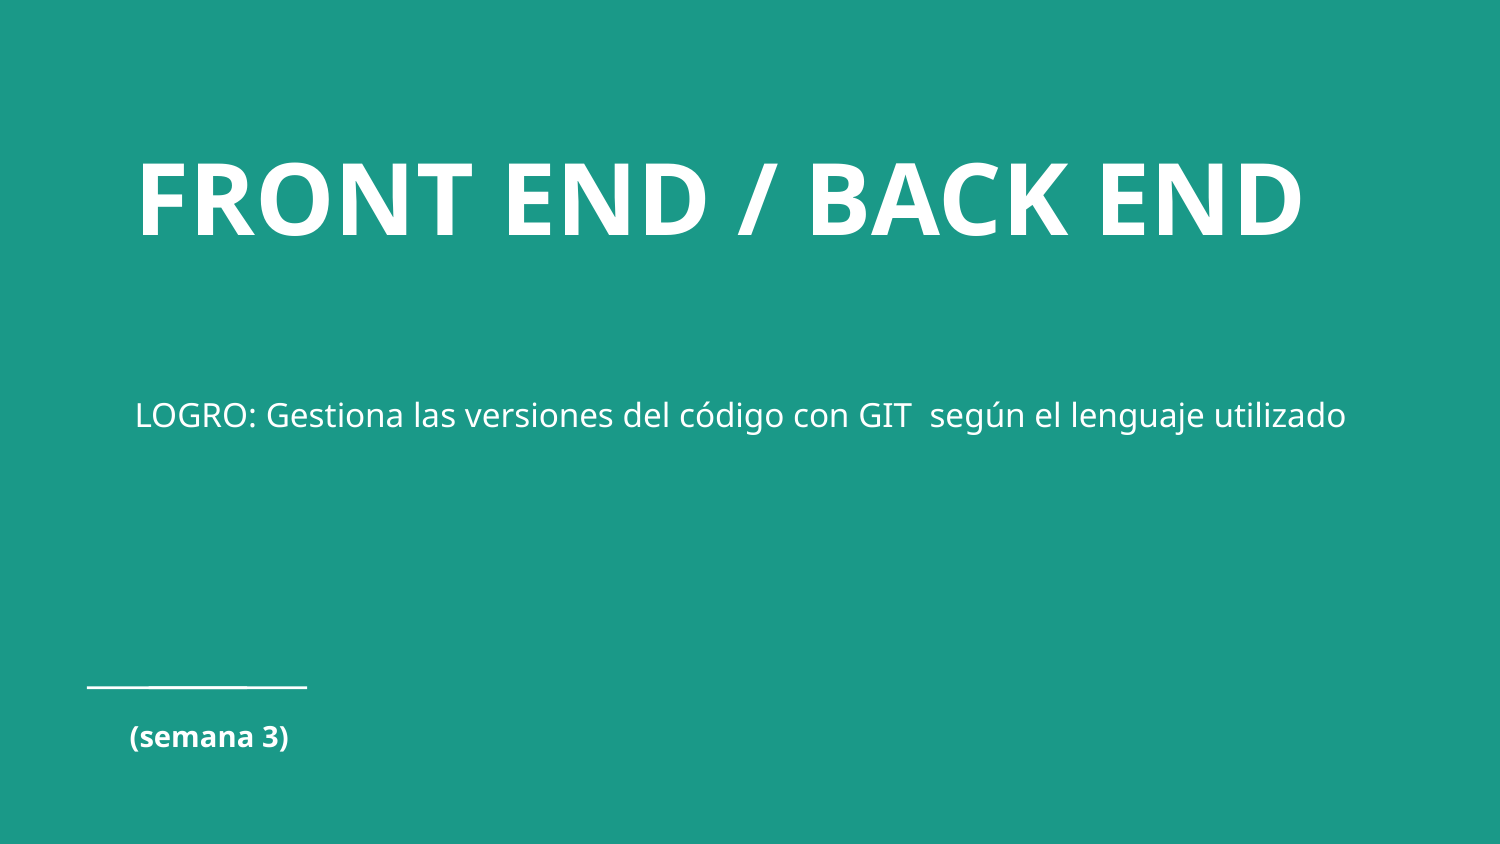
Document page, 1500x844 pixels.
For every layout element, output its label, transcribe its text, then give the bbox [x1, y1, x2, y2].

text_box (semana 3) [114, 703, 311, 776]
title FRONT END / BACK END [119, 120, 1381, 325]
list LOGRO: Gestiona las versiones del código con GIT según el lenguaje utilizado [119, 372, 1381, 633]
